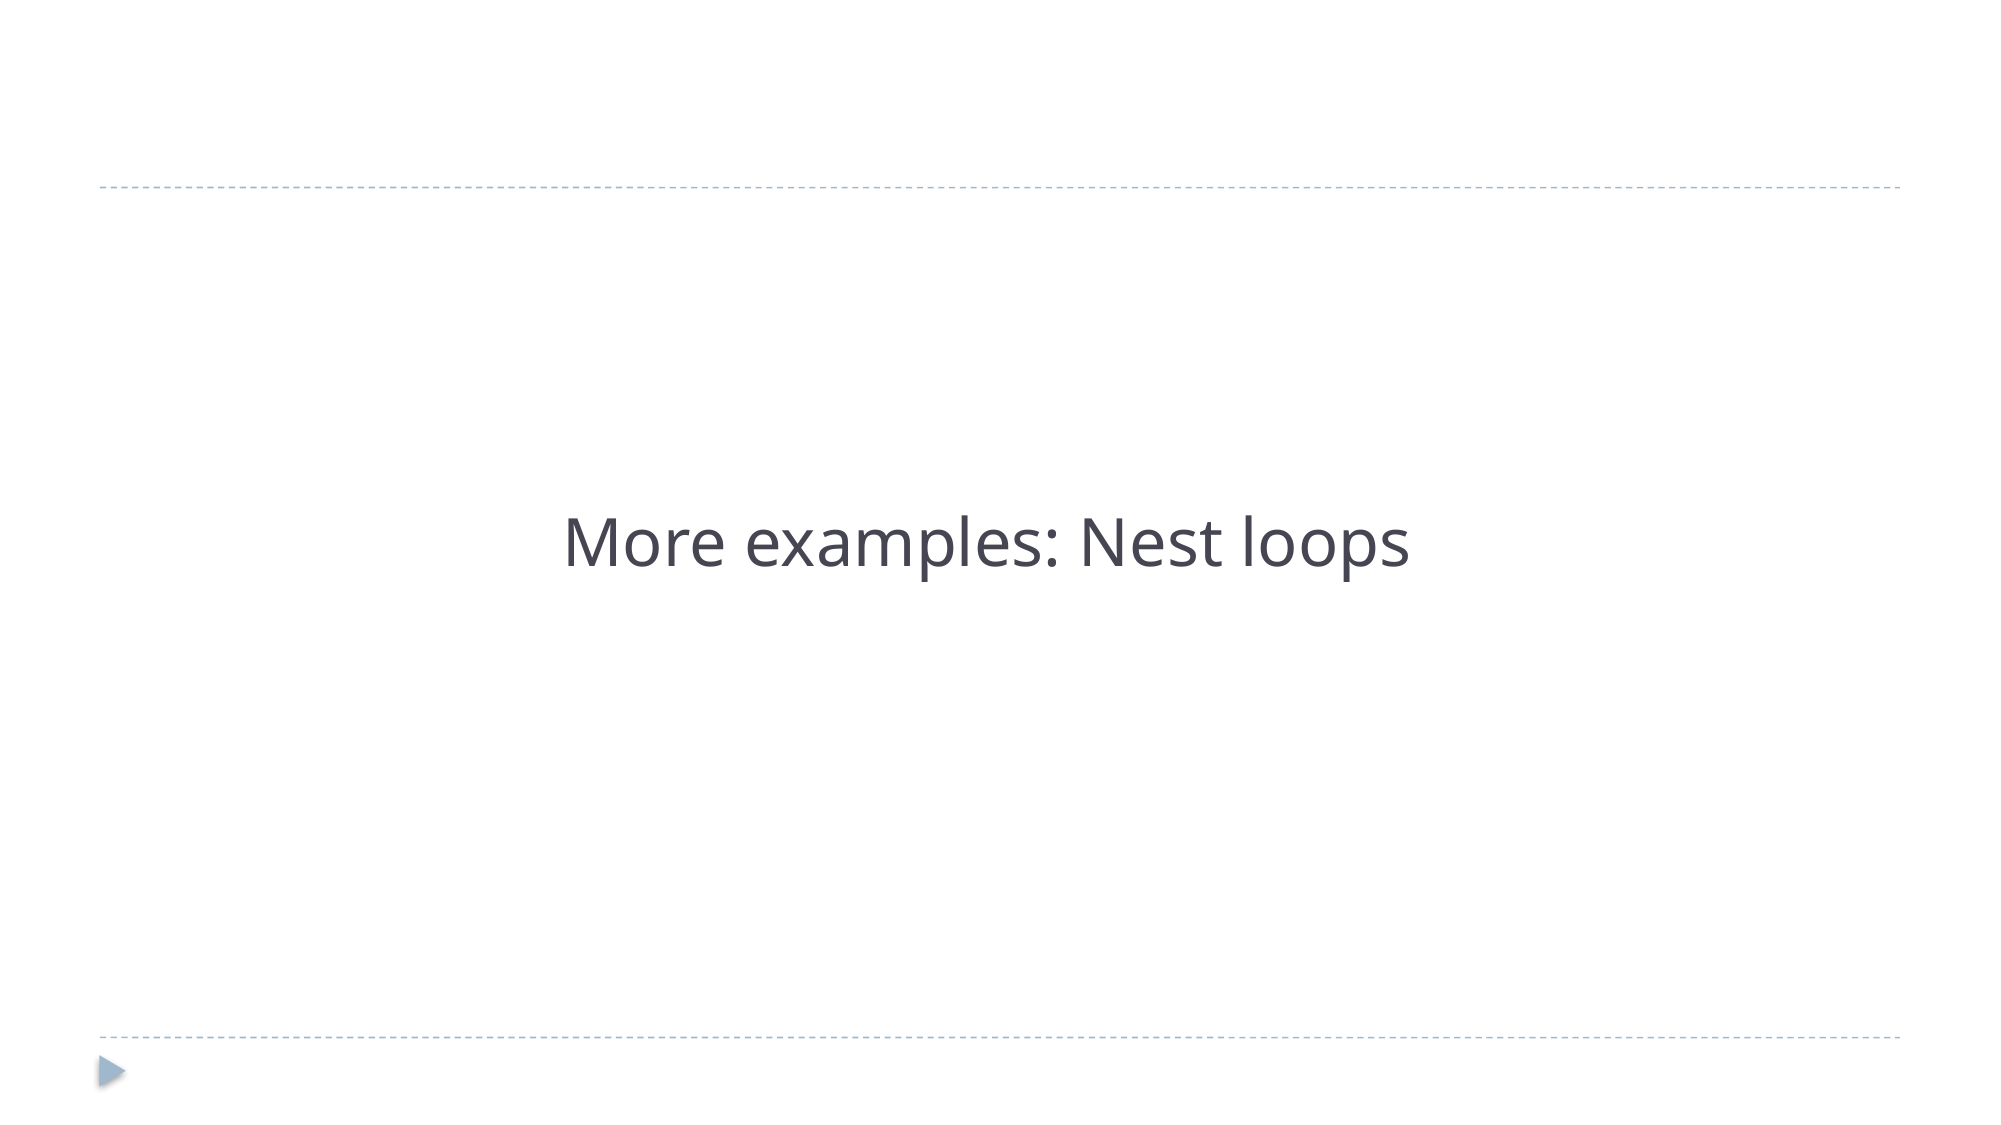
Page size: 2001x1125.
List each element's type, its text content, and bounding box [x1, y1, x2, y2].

title More examples: Nest loops [312, 424, 1663, 588]
